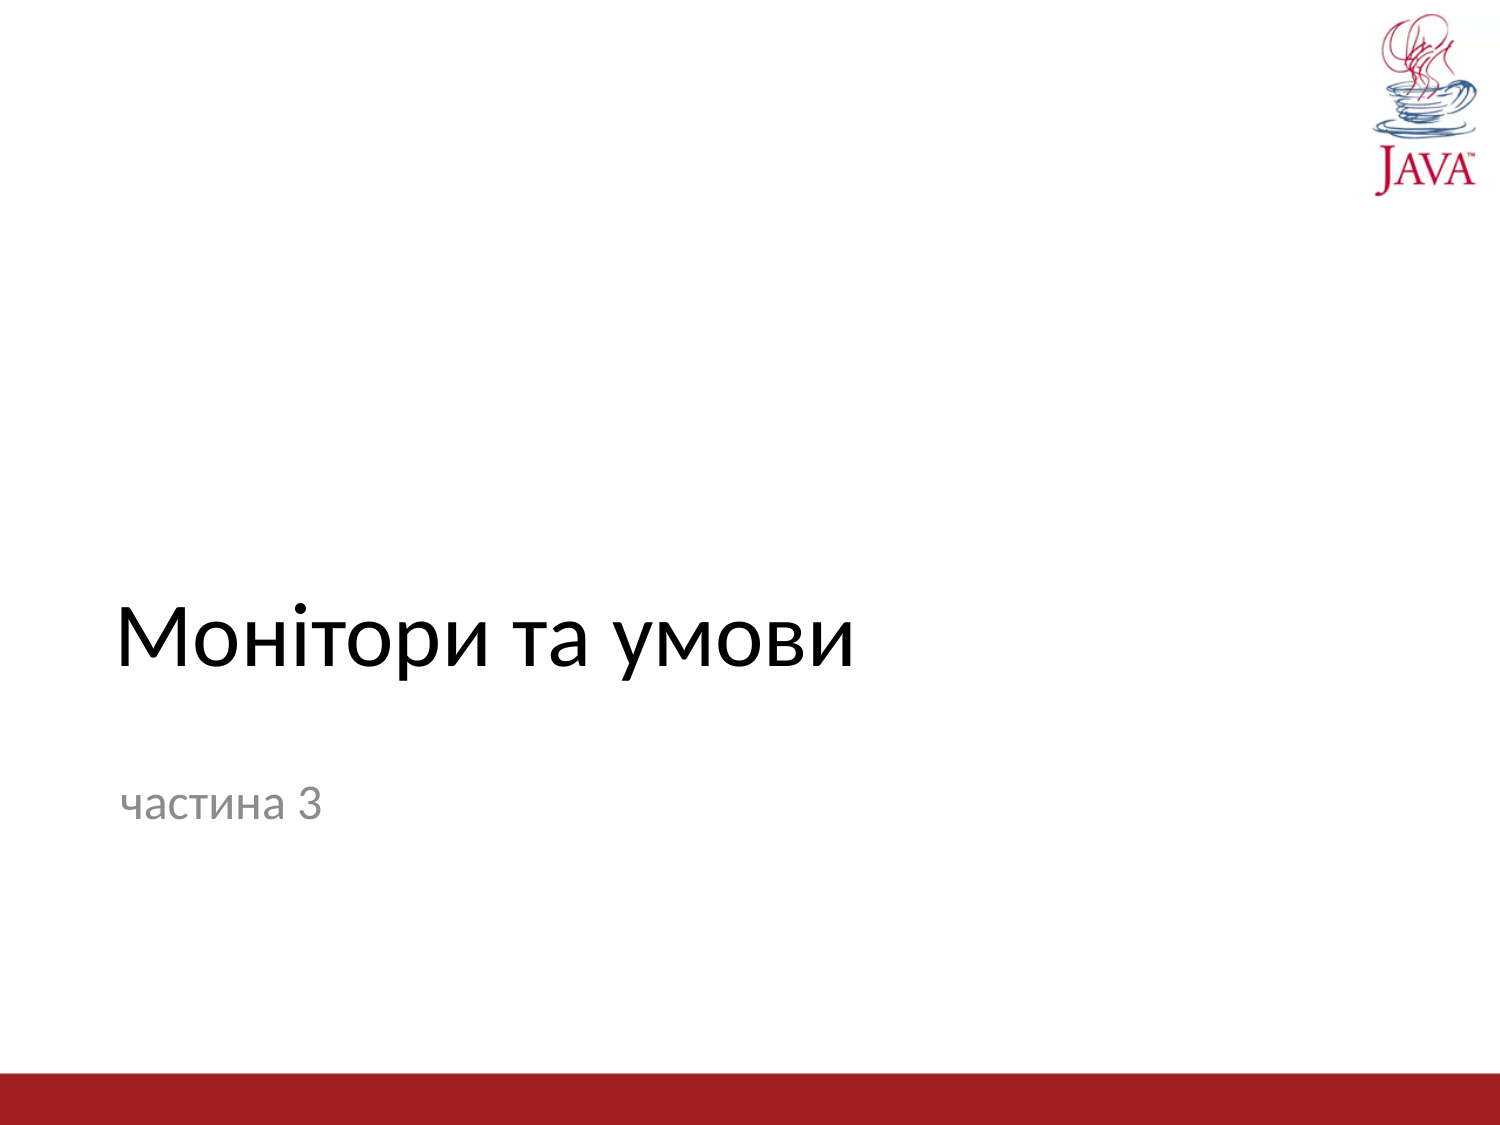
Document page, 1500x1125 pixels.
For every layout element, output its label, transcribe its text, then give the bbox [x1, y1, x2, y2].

title Монітори та умови [99, 529, 1187, 730]
picture [0, 0, 1500, 1125]
subtitle частина 3 [105, 762, 1181, 838]
